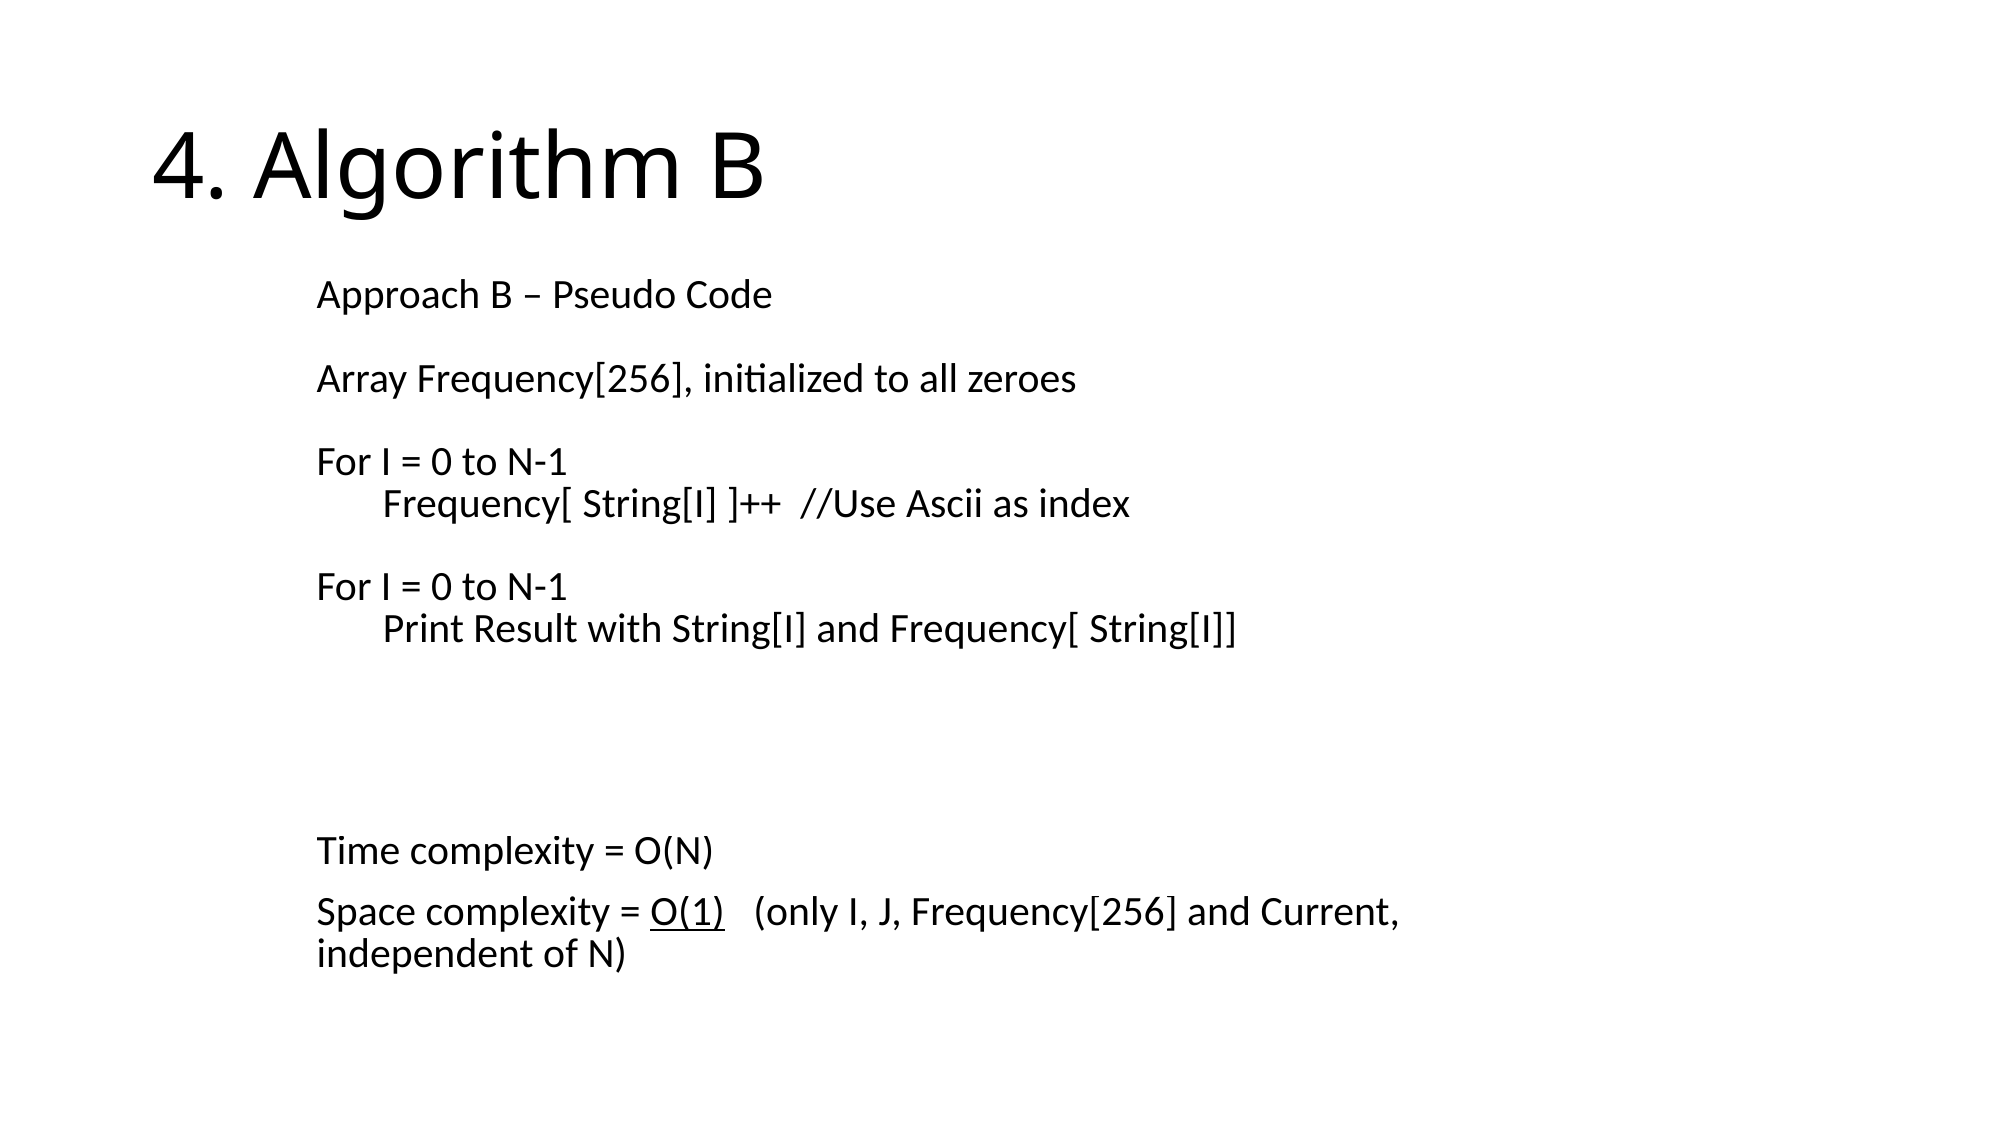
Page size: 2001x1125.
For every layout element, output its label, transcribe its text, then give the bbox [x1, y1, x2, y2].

table_cell Time complexity = O(N) [306, 836, 1581, 894]
table_cell Space complexity = O(1) (only I, J, Frequency[256] and Current, independent of N) [306, 896, 1581, 977]
table_header Approach B – Pseudo Code Array Frequency[256], initialized to all zeroes For I = 0 to N-1 Frequency[ String[I] ]++ //Use Ascii as index For I = 0 to N-1 Print Result with String[I] and Frequency[ String[I]] [306, 278, 1581, 830]
title 4. Algorithm B [137, 59, 1863, 278]
